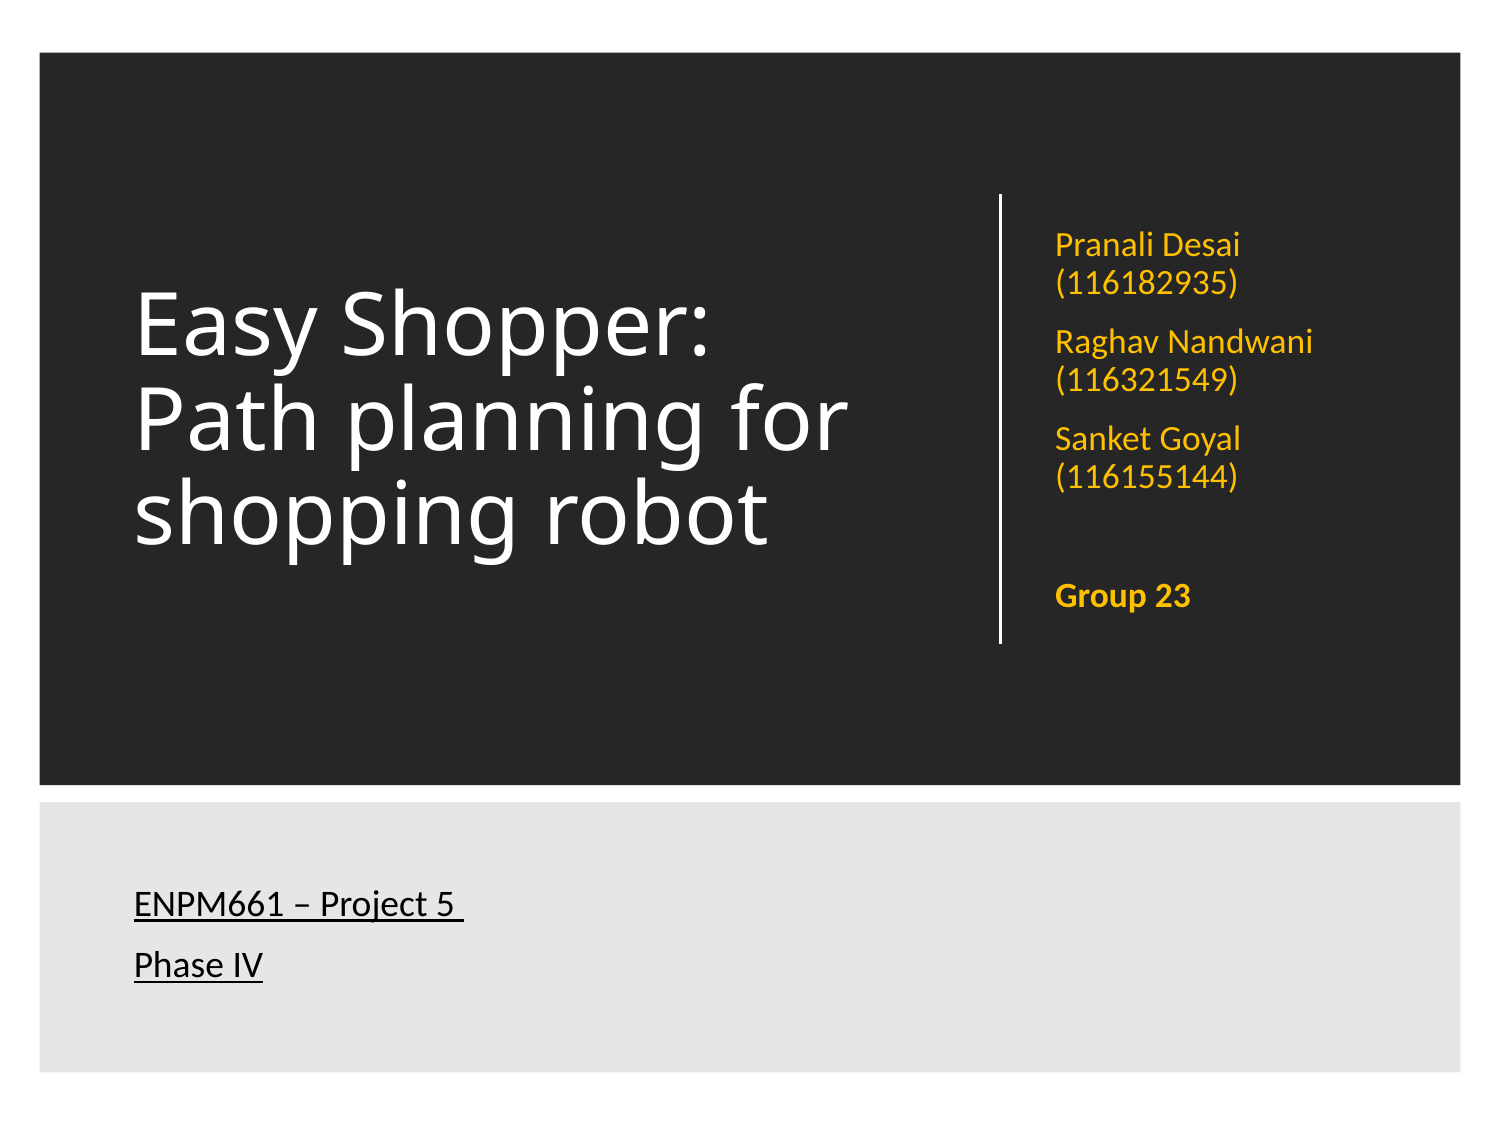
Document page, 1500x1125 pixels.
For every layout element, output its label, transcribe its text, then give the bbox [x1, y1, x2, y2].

text_box ENPM661 – Project 5 Phase IV [118, 851, 1382, 1019]
text_box [38, 801, 1461, 1073]
text_box [38, 51, 1461, 786]
title Easy Shopper: Path planning for shopping robot [118, 160, 961, 683]
subtitle Pranali Desai (116182935) Raghav Nandwani (116321549) Sanket Goyal (116155144) Group 23 [1040, 160, 1382, 681]
